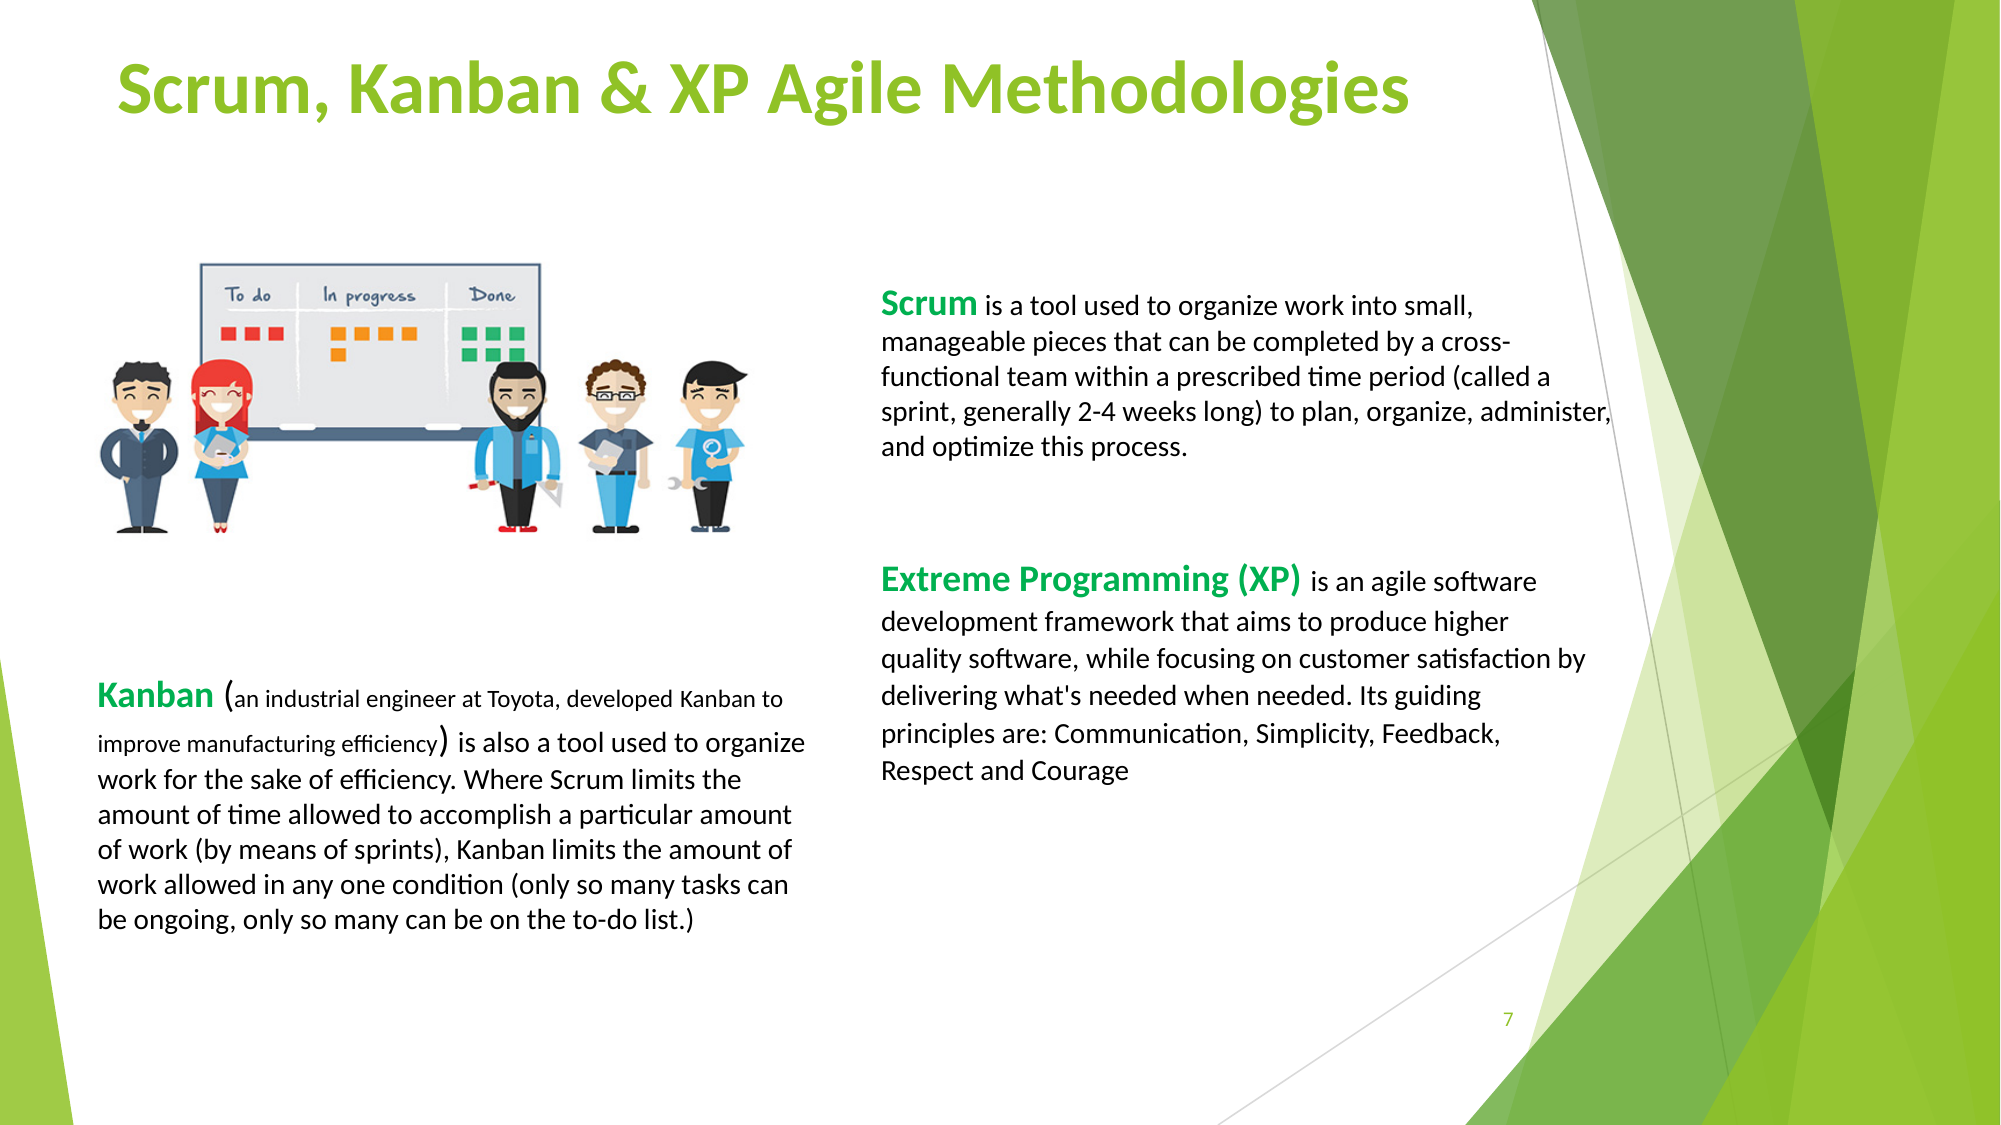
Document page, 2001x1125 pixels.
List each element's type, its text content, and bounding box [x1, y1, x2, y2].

slide_number 7 [1484, 1002, 1522, 1040]
text_box Kanban (an industrial engineer at Toyota, developed Kanban to improve manufacturing efficiency) is also a tool used to organize work for the sake of efficiency. Where Scrum limits the amount of time allowed to accomplish a particular amount of work (by means of sprints), Kanban limits the amount of work allowed in any one condition (only so many tasks can be ongoing, only so many can be on the to-do list.) [90, 662, 825, 943]
text_box Extreme Programming (XP) is an agile software development framework that aims to produce higher quality software, while focusing on customer satisfaction by delivering what's needed when needed. Its guiding principles are: Communication, Simplicity, Feedback, Respect and Courage [873, 543, 1604, 794]
picture [44, 204, 791, 570]
text_box Scrum is a tool used to organize work into small, manageable pieces that can be completed by a cross-functional team within a prescribed time period (called a sprint, generally 2-4 weeks long) to plan, organize, administer, and optimize this process. [873, 270, 1631, 470]
title Scrum, Kanban & XP Agile Methodologies [109, 30, 1432, 172]
